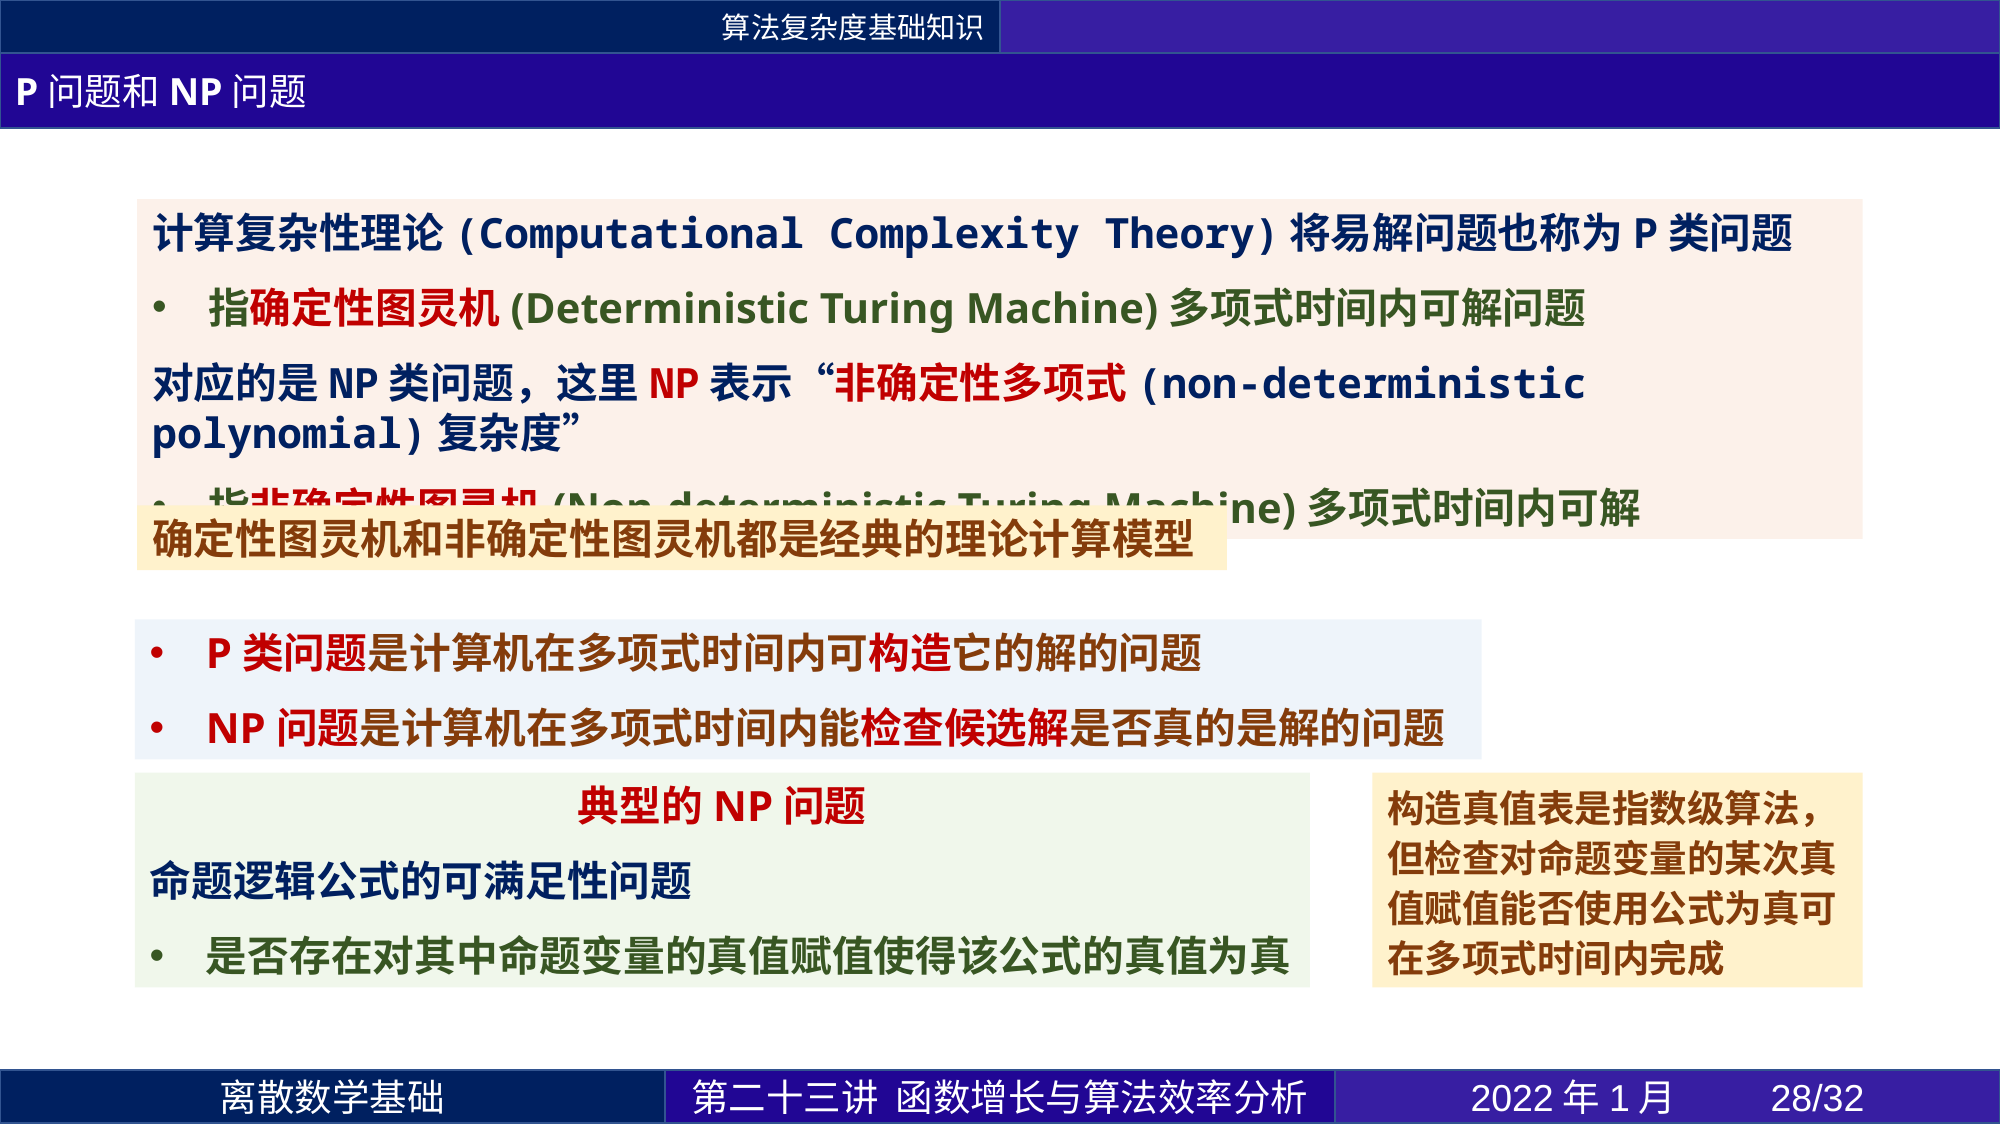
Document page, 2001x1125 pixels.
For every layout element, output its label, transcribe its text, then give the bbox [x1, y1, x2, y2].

text_box P类问题是计算机在多项式时间内可构造它的解的问题 NP问题是计算机在多项式时间内能检查候选解是否真的是解的问题 [134, 619, 1482, 760]
text_box P问题和NP问题 [0, 52, 2000, 129]
text_box 确定性图灵机和非确定性图灵机都是经典的理论计算模型 [137, 505, 1227, 571]
text_box 典型的NP问题 命题逻辑公式的可满足性问题 是否存在对其中命题变量的真值赋值使得该公式的真值为真 [134, 772, 1310, 988]
text_box 计算复杂性理论(Computational Complexity Theory)将易解问题也称为P类问题 指确定性图灵机(Deterministic Turing Machine)多项式时间内可解问题 对应的是NP类问题，这里NP表示“非确定性多项式(non-deterministic polynomial)复杂度” 指非确定性图灵机(Non-deterministic Turing Machine)多项式时间内可解 [137, 199, 1863, 539]
text_box 构造真值表是指数级算法，但检查对命题变量的某次真值赋值能否使用公式为真可在多项式时间内完成 [1372, 772, 1863, 988]
text_box 第二十三讲 函数增长与算法效率分析 [664, 1069, 1334, 1124]
text_box 离散数学基础 [0, 1069, 664, 1124]
text_box [999, 0, 2000, 52]
text_box 算法复杂度基础知识 [0, 0, 999, 52]
text_box 2022年1月 28/32 [1334, 1069, 2000, 1124]
